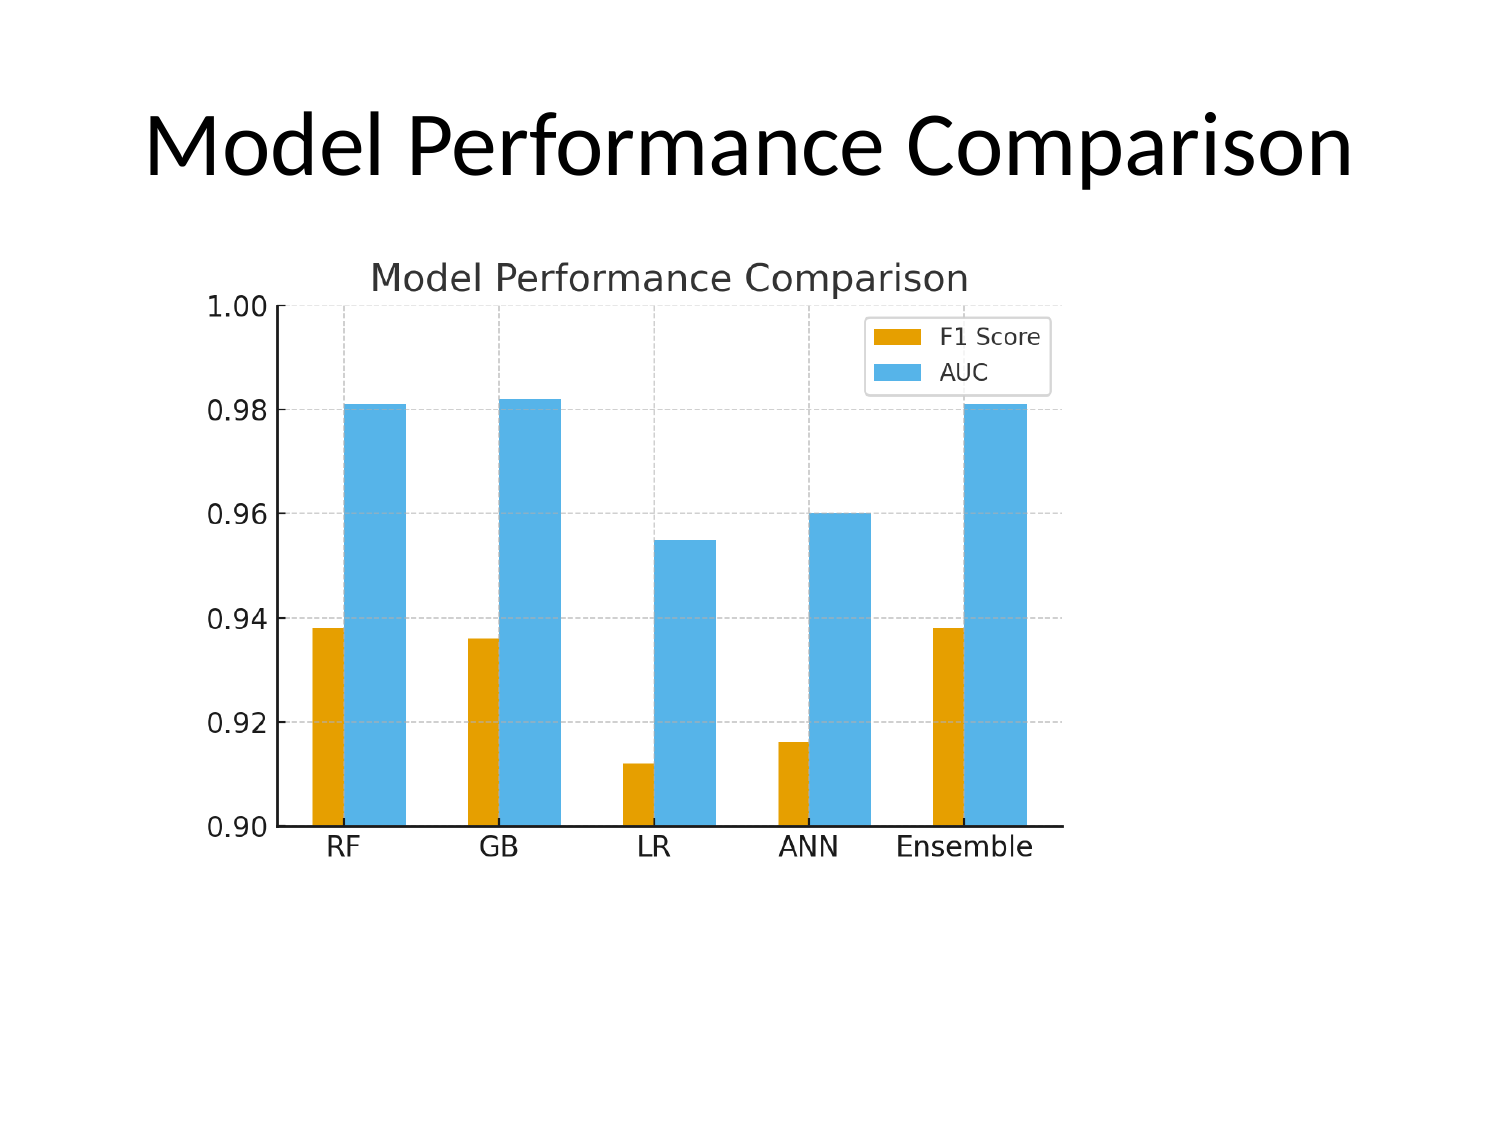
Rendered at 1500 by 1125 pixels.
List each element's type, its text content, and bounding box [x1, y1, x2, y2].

title Model Performance Comparison [75, 45, 1425, 233]
picture [149, 224, 1163, 901]
